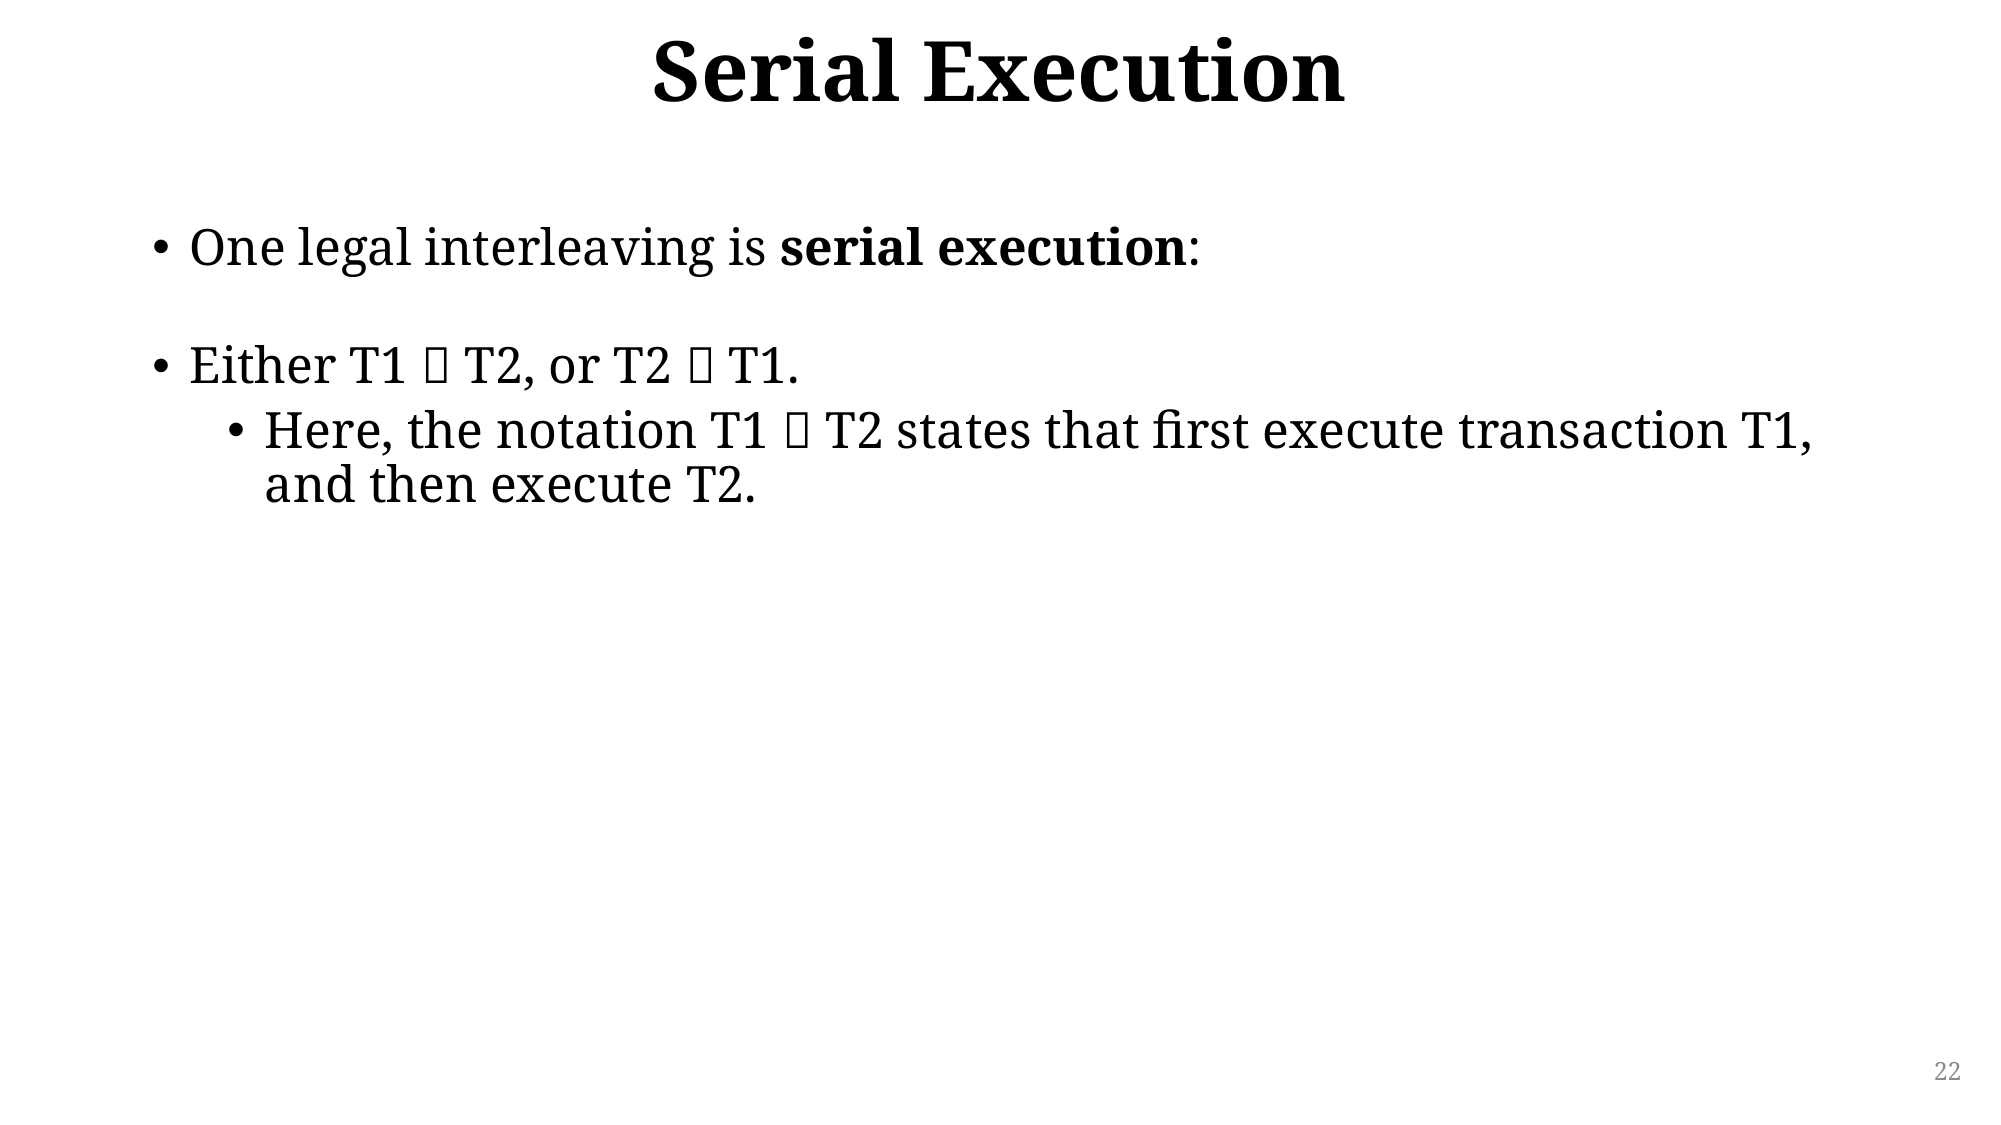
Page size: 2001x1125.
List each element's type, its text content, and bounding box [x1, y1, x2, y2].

list One legal interleaving is serial execution: Either T1  T2, or T2  T1. Here, the notation T1  T2 states that first execute transaction T1, and then execute T2. [137, 215, 1876, 541]
title Serial Execution [137, 0, 1863, 149]
slide_number 22 [1526, 1042, 1977, 1103]
